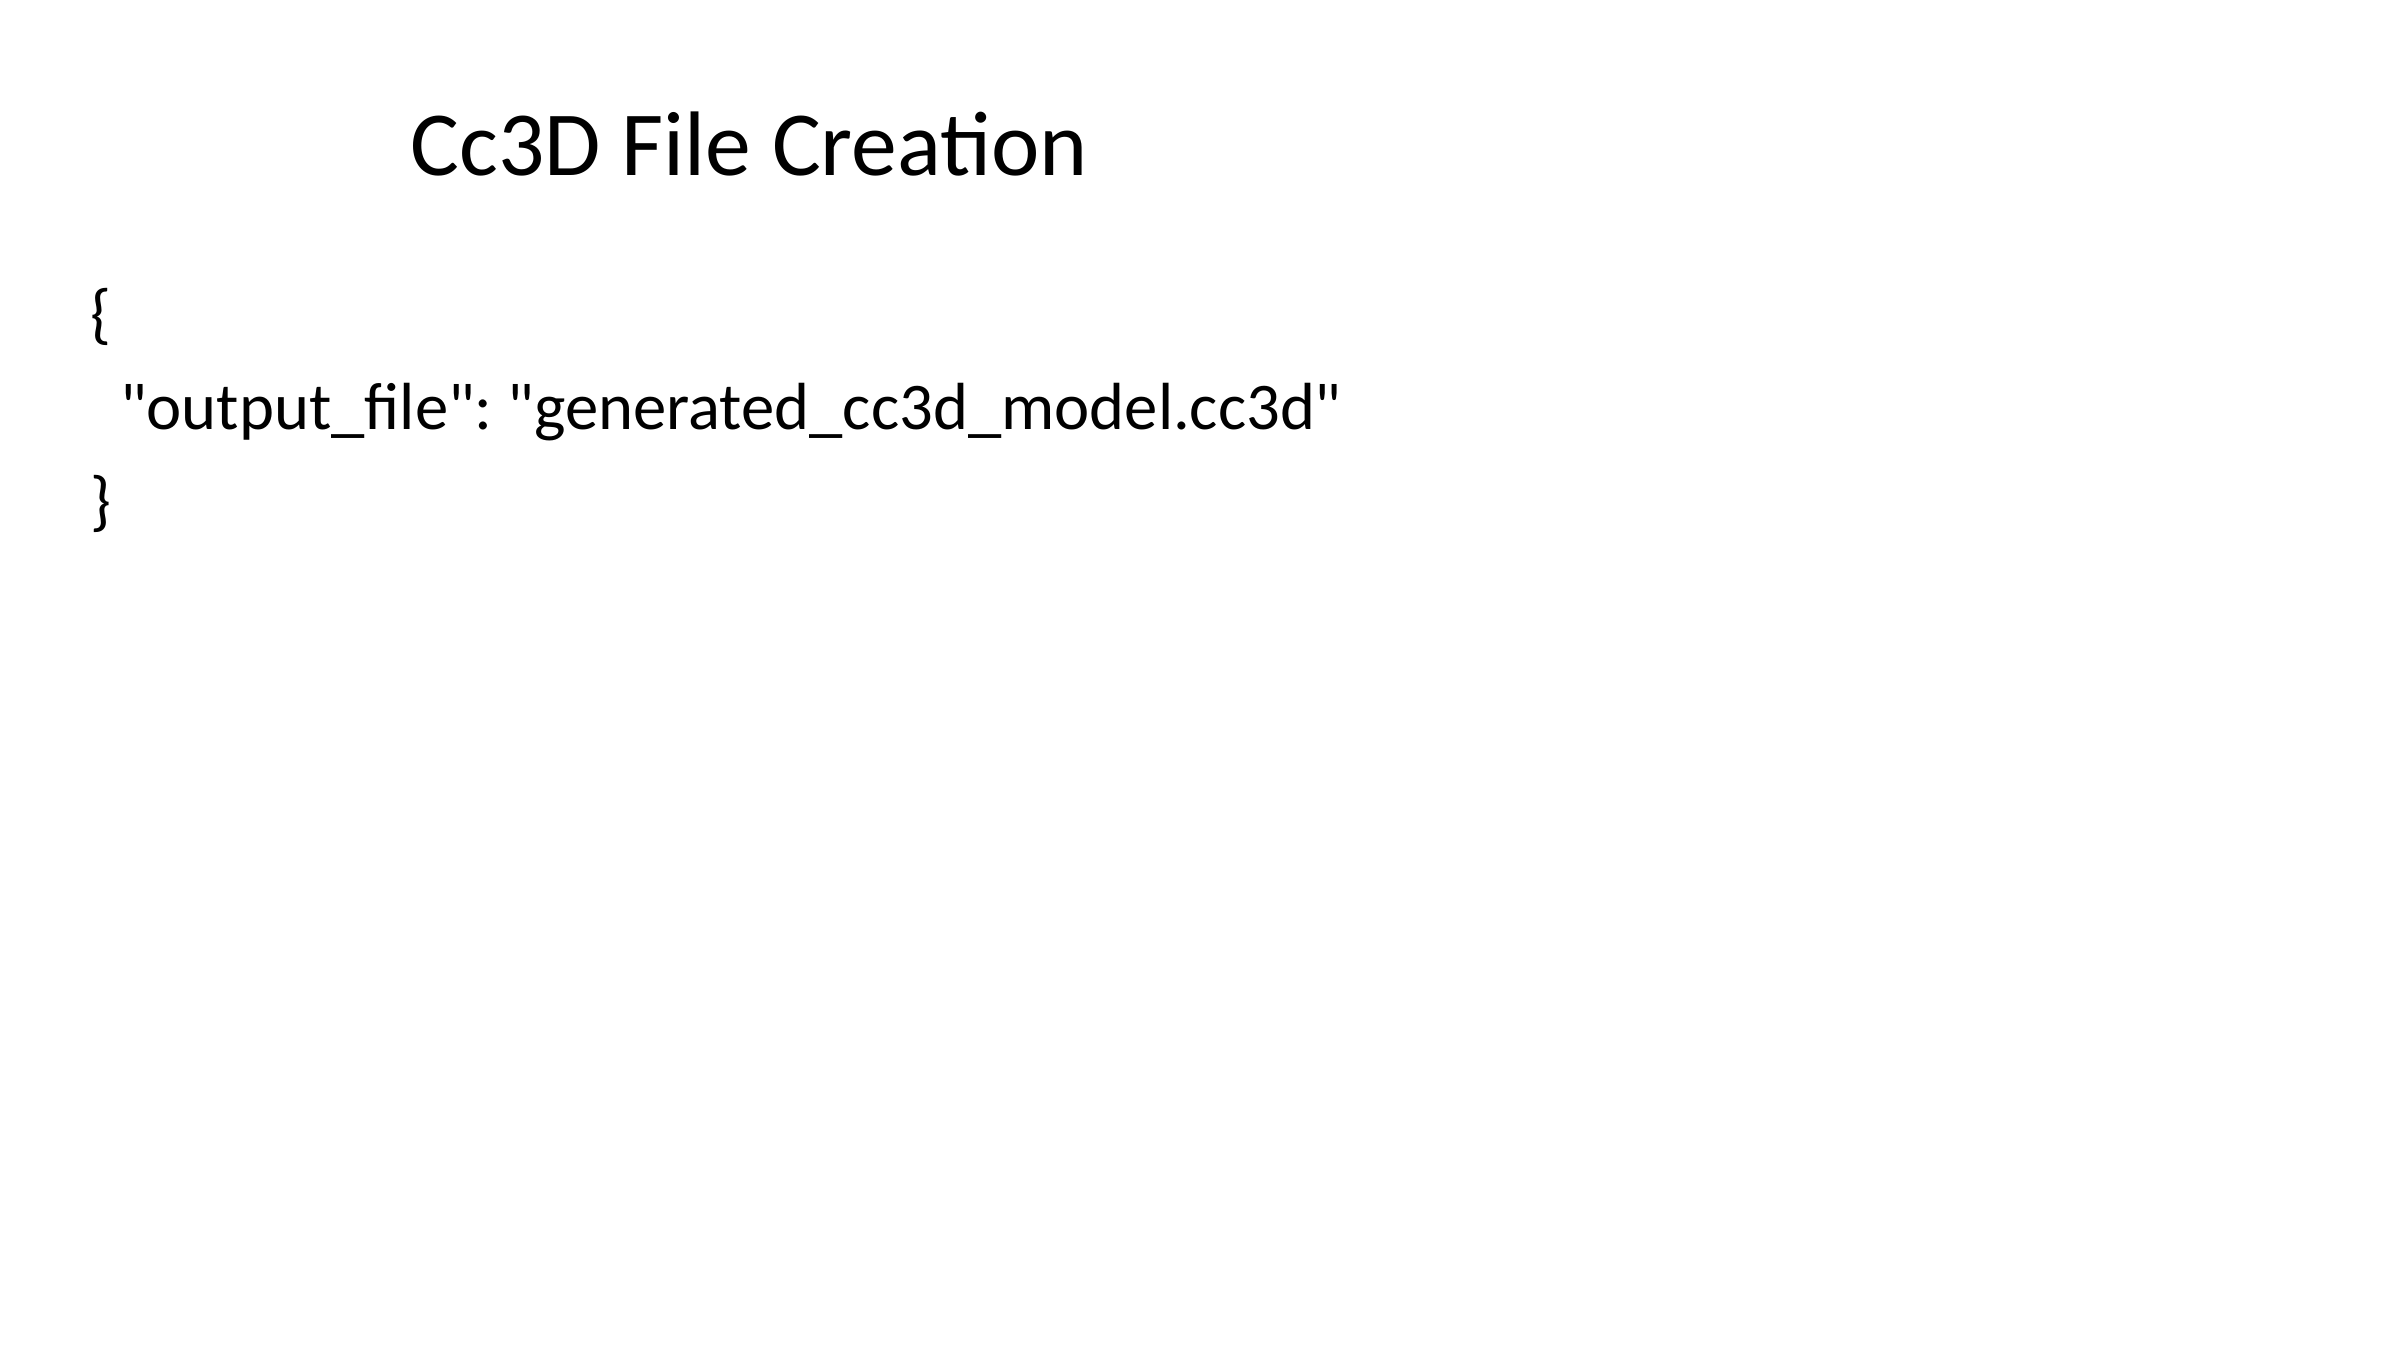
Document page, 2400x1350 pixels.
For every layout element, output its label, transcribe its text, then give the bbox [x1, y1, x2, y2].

title Cc3D File Creation [75, 45, 1425, 233]
list { "output_file": "generated_cc3d_model.cc3d" } [75, 262, 1425, 1005]
